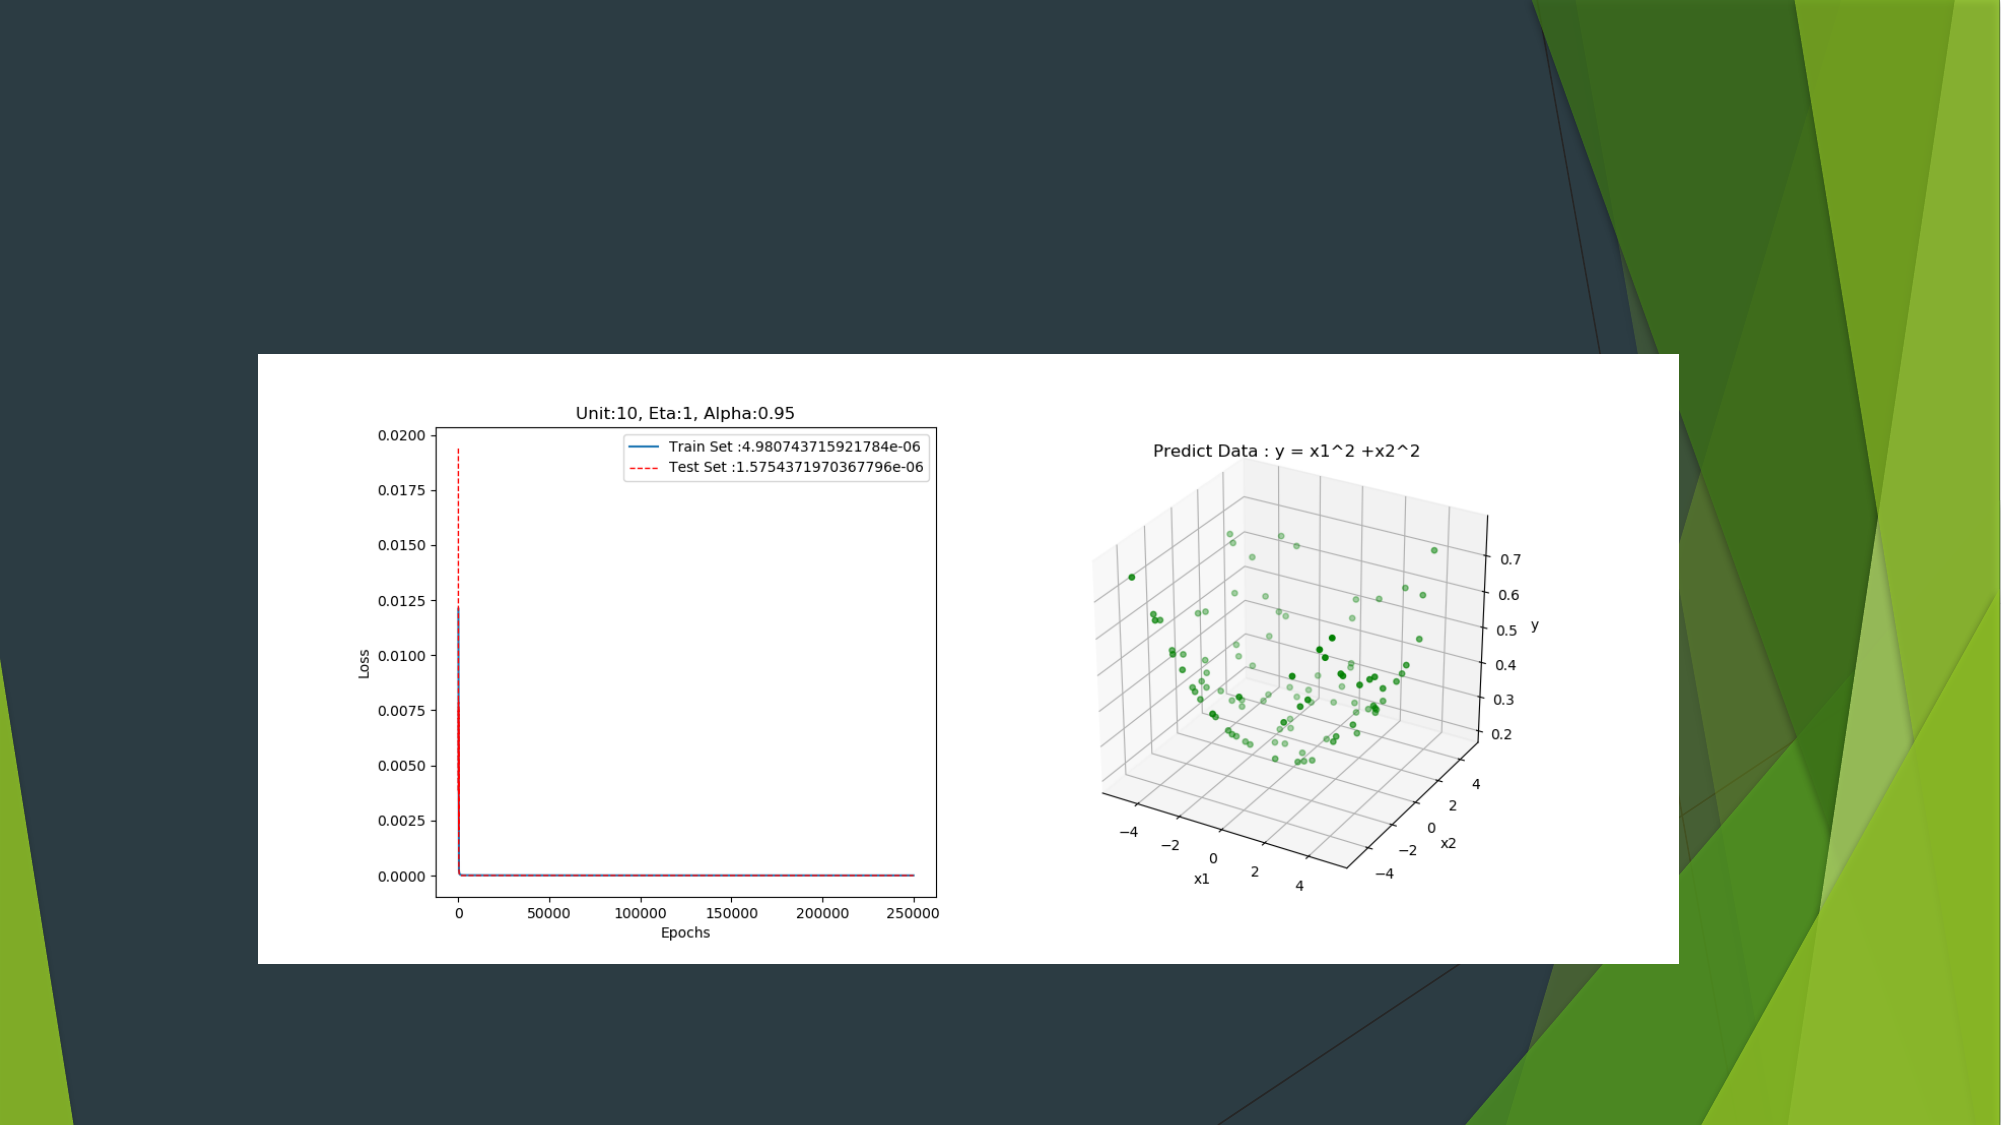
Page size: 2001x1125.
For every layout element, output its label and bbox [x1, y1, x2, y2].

list [257, 354, 1680, 965]
